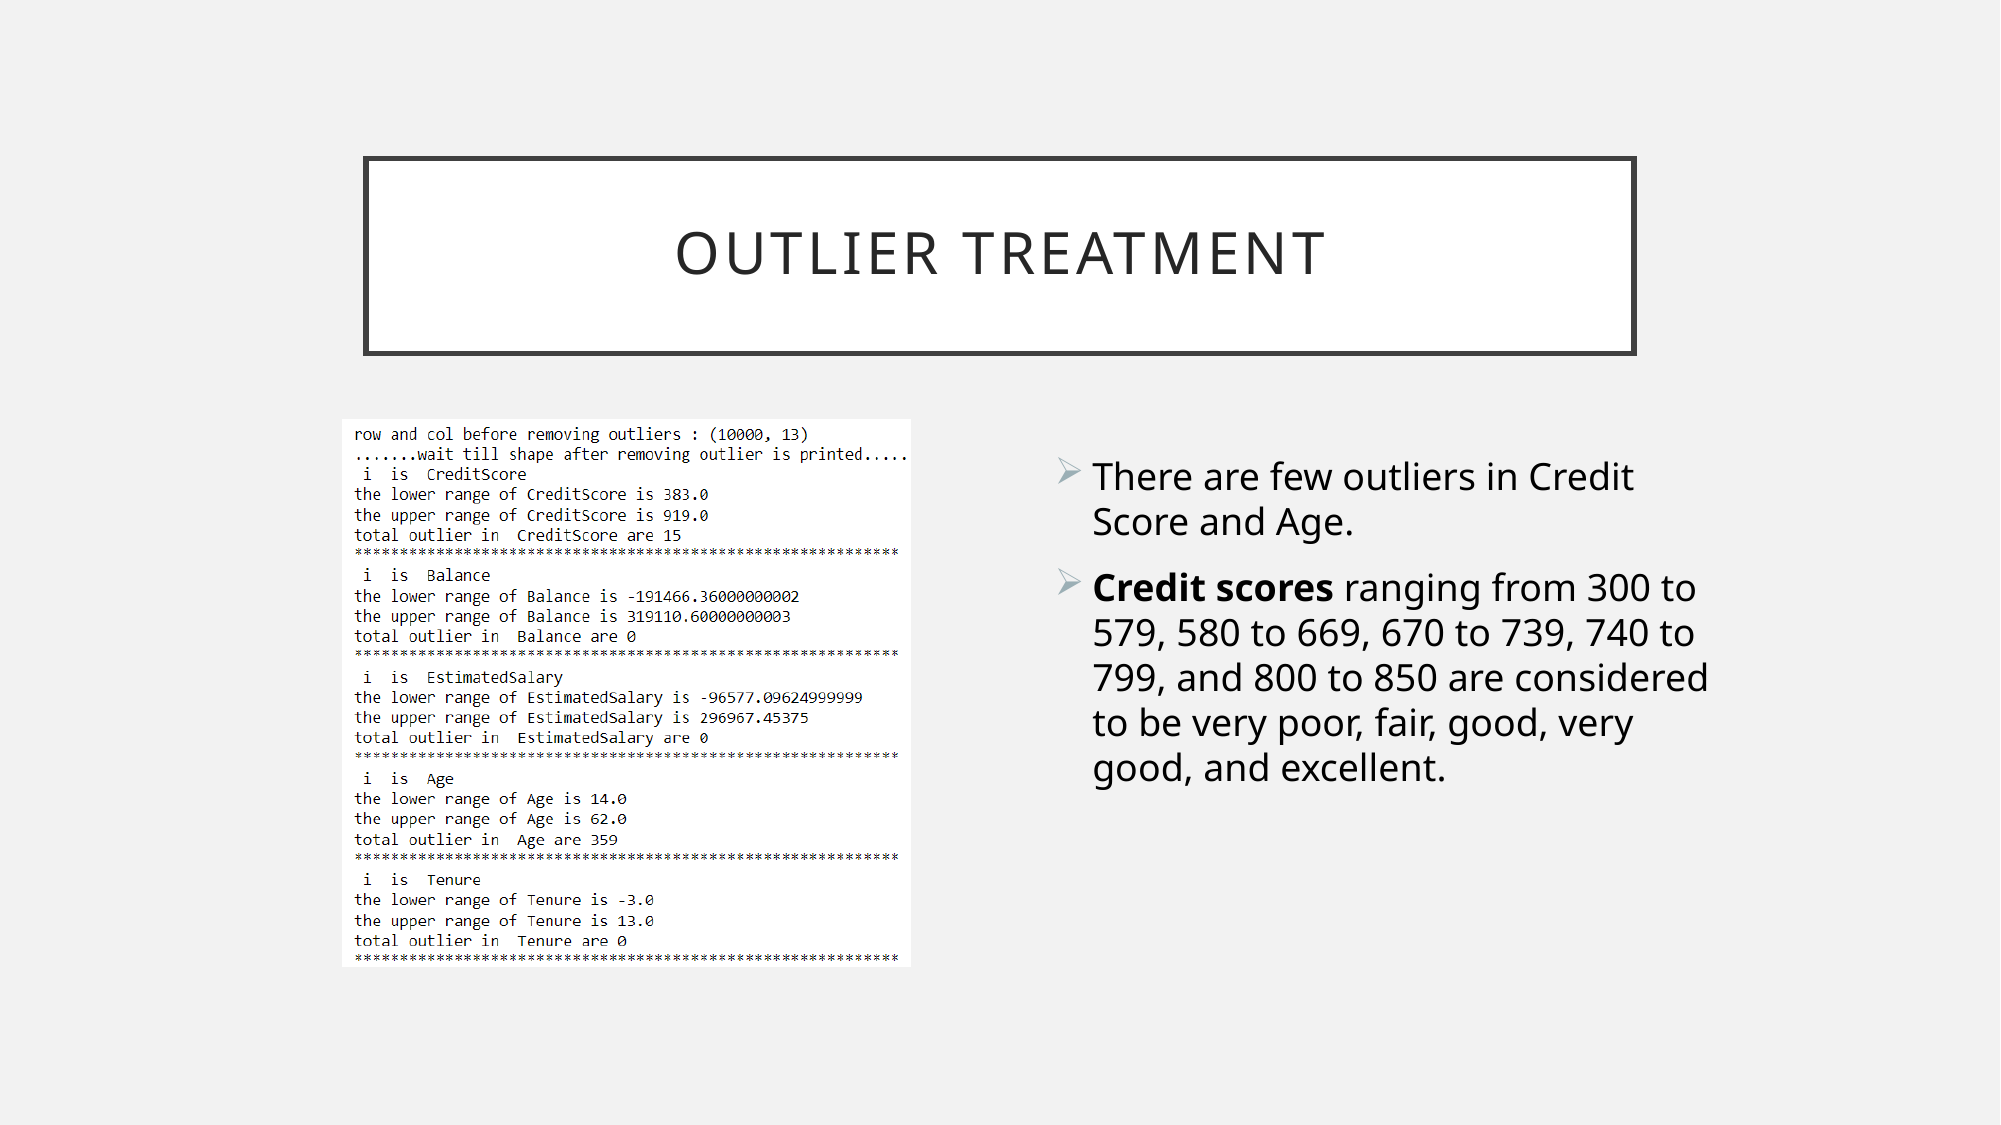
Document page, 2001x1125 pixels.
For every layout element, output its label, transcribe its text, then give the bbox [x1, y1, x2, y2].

title Outlier treatment [363, 156, 1637, 356]
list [342, 419, 911, 967]
list There are few outliers in Credit Score and Age. Credit scores ranging from 300 to 579, 580 to 669, 670 to 739, 740 to 799, and 800 to 850 are considered to be very poor, fair, good, very good, and excellent. [1039, 432, 1741, 942]
